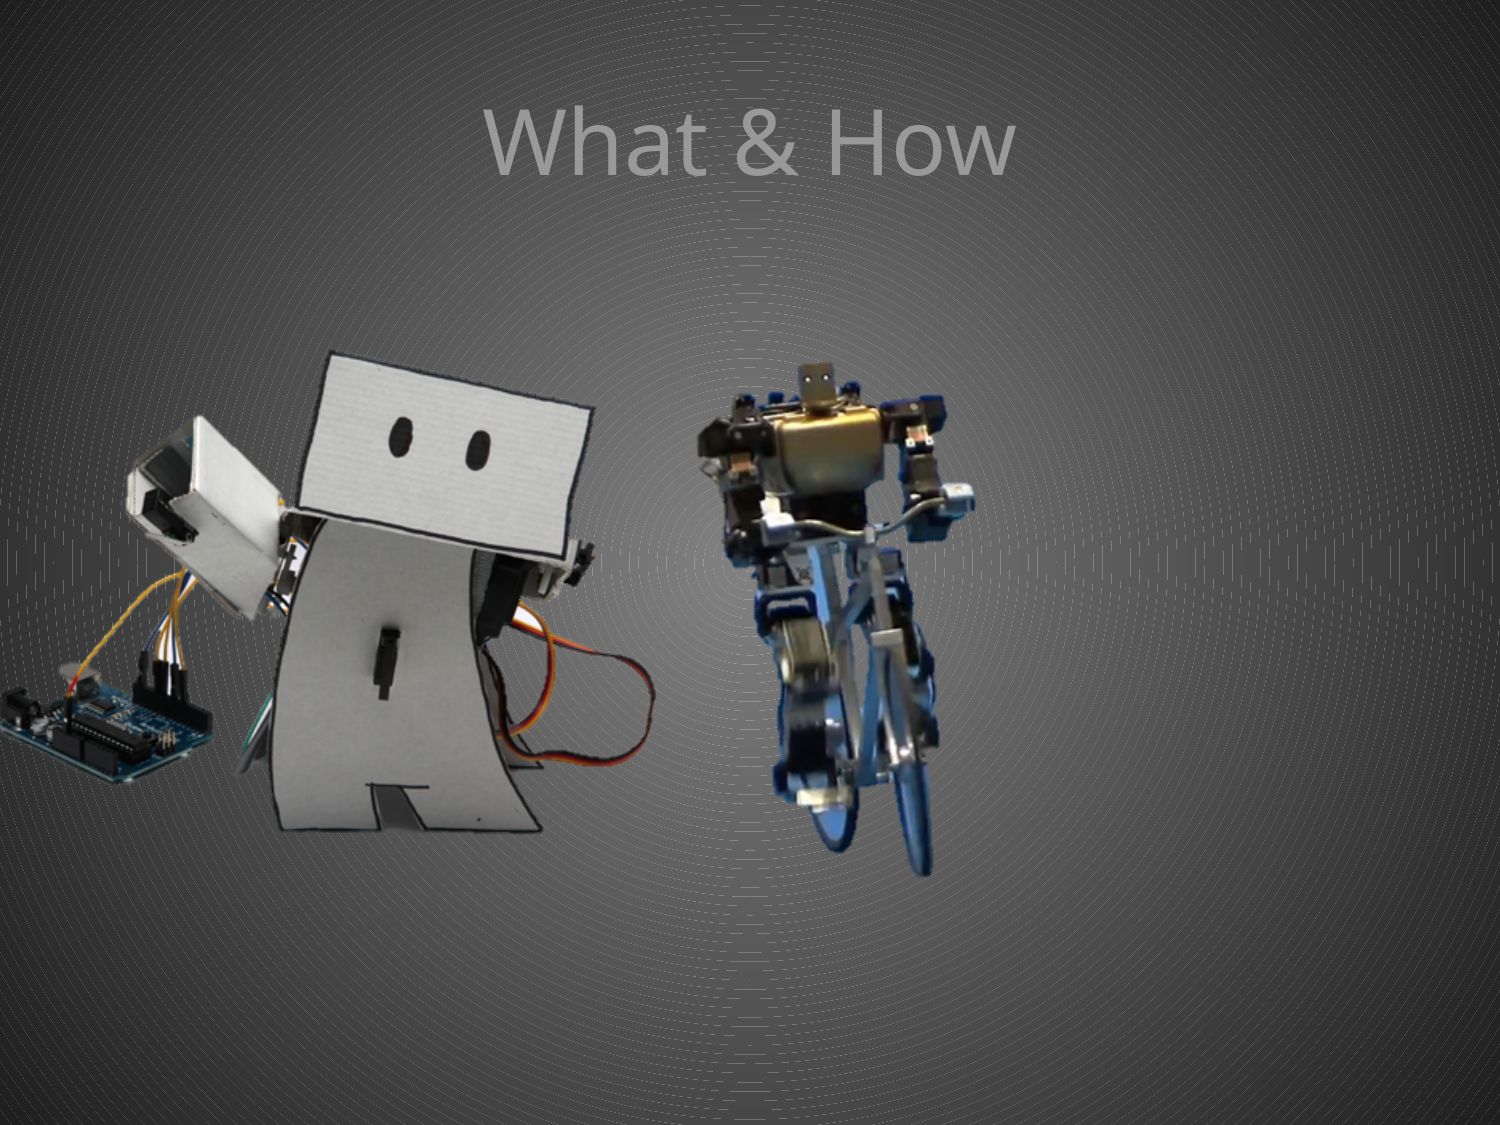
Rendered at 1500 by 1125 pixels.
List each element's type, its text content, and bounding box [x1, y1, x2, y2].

picture [0, 280, 1500, 911]
title What & How [75, 45, 1425, 233]
